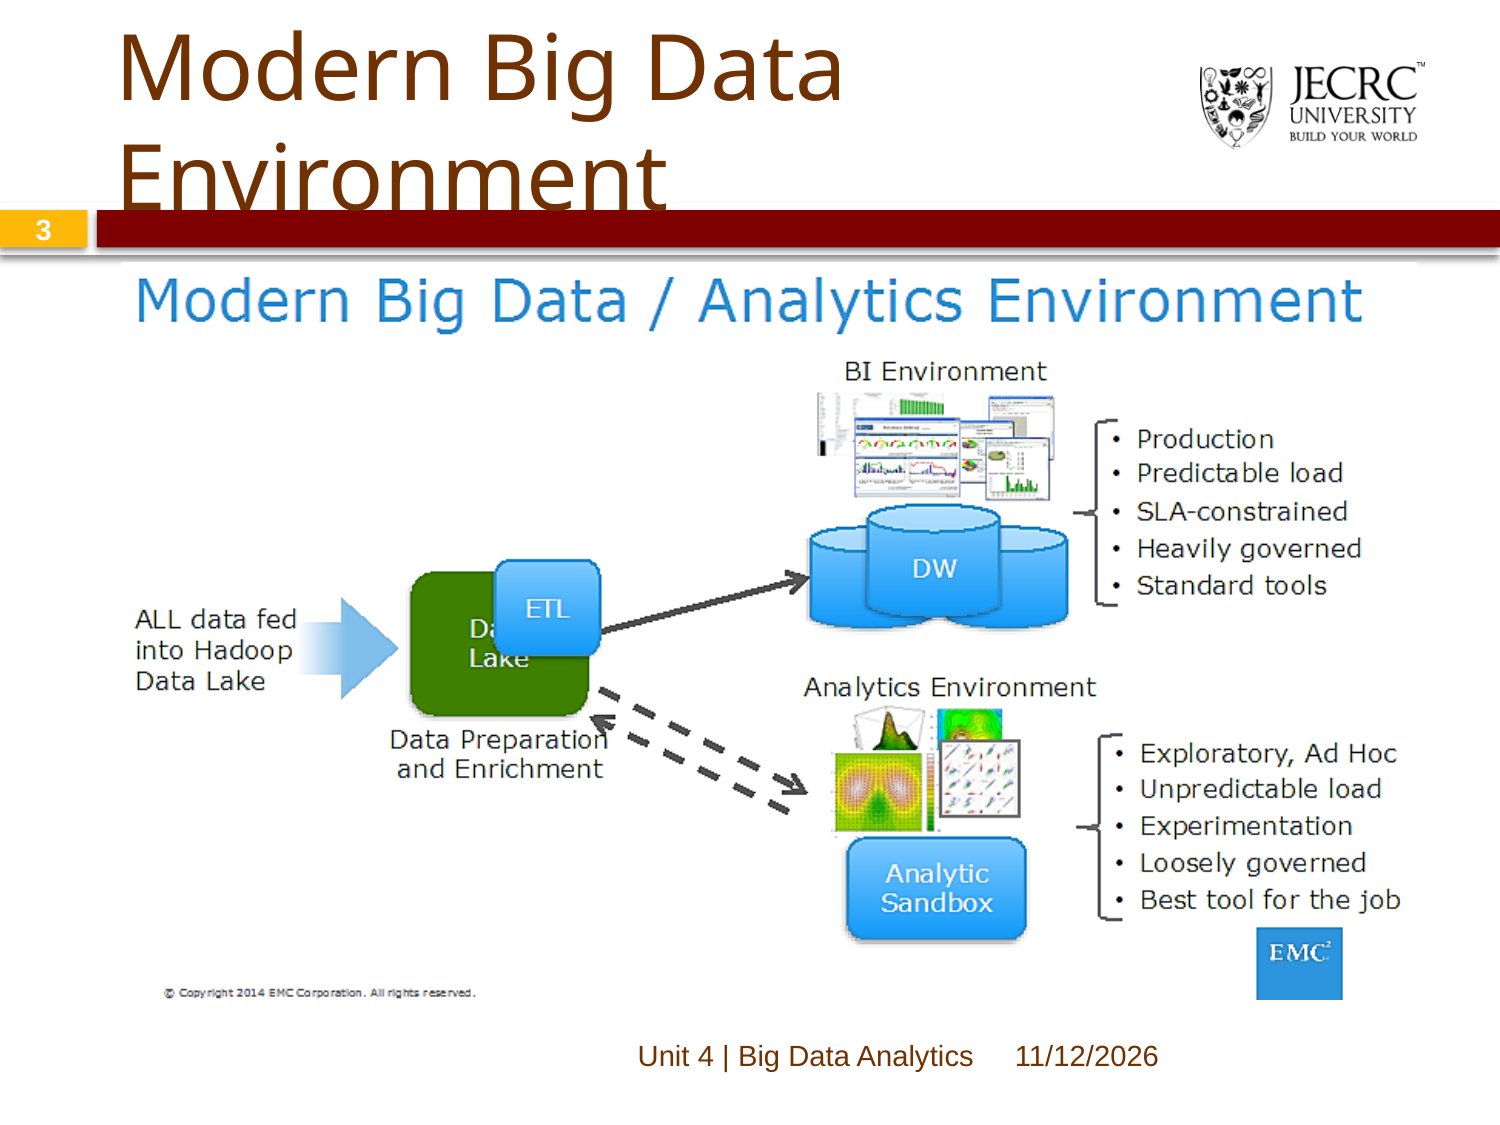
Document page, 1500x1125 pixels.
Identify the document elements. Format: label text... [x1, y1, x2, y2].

title Modern Big Data Environment [100, 37, 1438, 200]
footer Unit 4 | Big Data Analytics [99, 1024, 990, 1085]
picture [1199, 62, 1425, 151]
slide_number 3 [0, 208, 88, 249]
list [121, 262, 1417, 1001]
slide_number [999, 1025, 1438, 1085]
